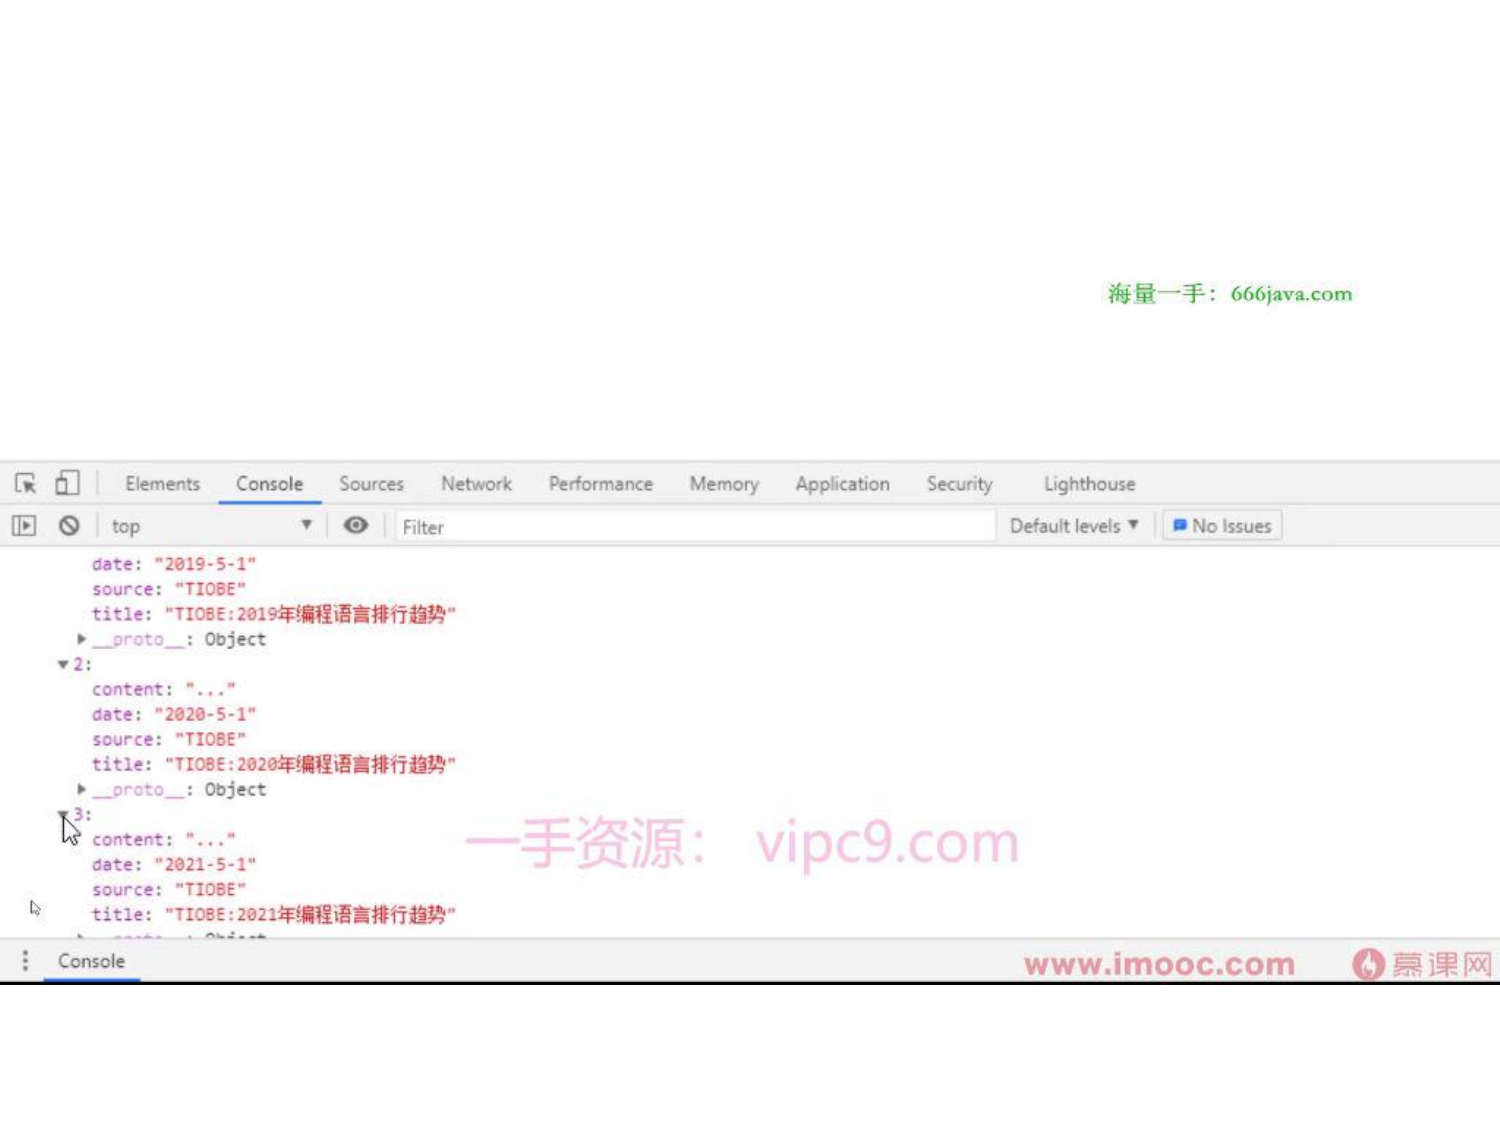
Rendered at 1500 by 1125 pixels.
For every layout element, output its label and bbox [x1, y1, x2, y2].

picture [0, 140, 1500, 985]
